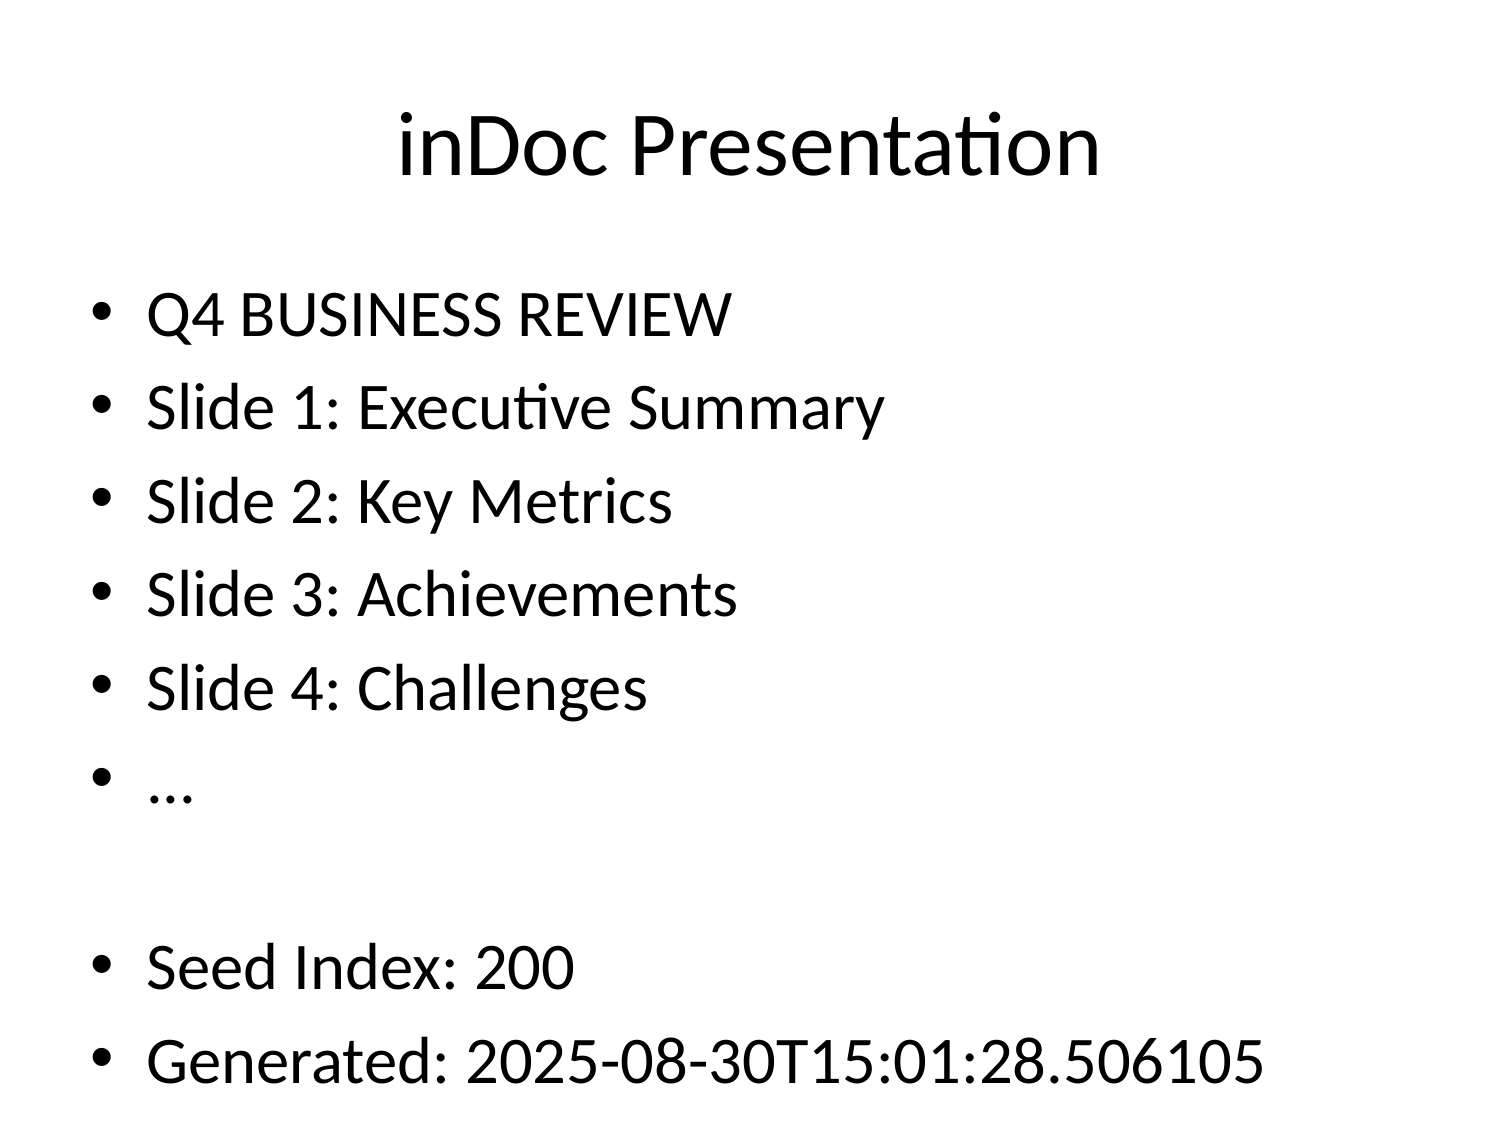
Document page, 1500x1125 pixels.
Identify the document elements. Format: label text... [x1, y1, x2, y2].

title inDoc Presentation [75, 45, 1425, 233]
list Q4 BUSINESS REVIEW Slide 1: Executive Summary Slide 2: Key Metrics Slide 3: Achievements Slide 4: Challenges ... Seed Index: 200 Generated: 2025-08-30T15:01:28.506105 [75, 262, 1425, 1005]
